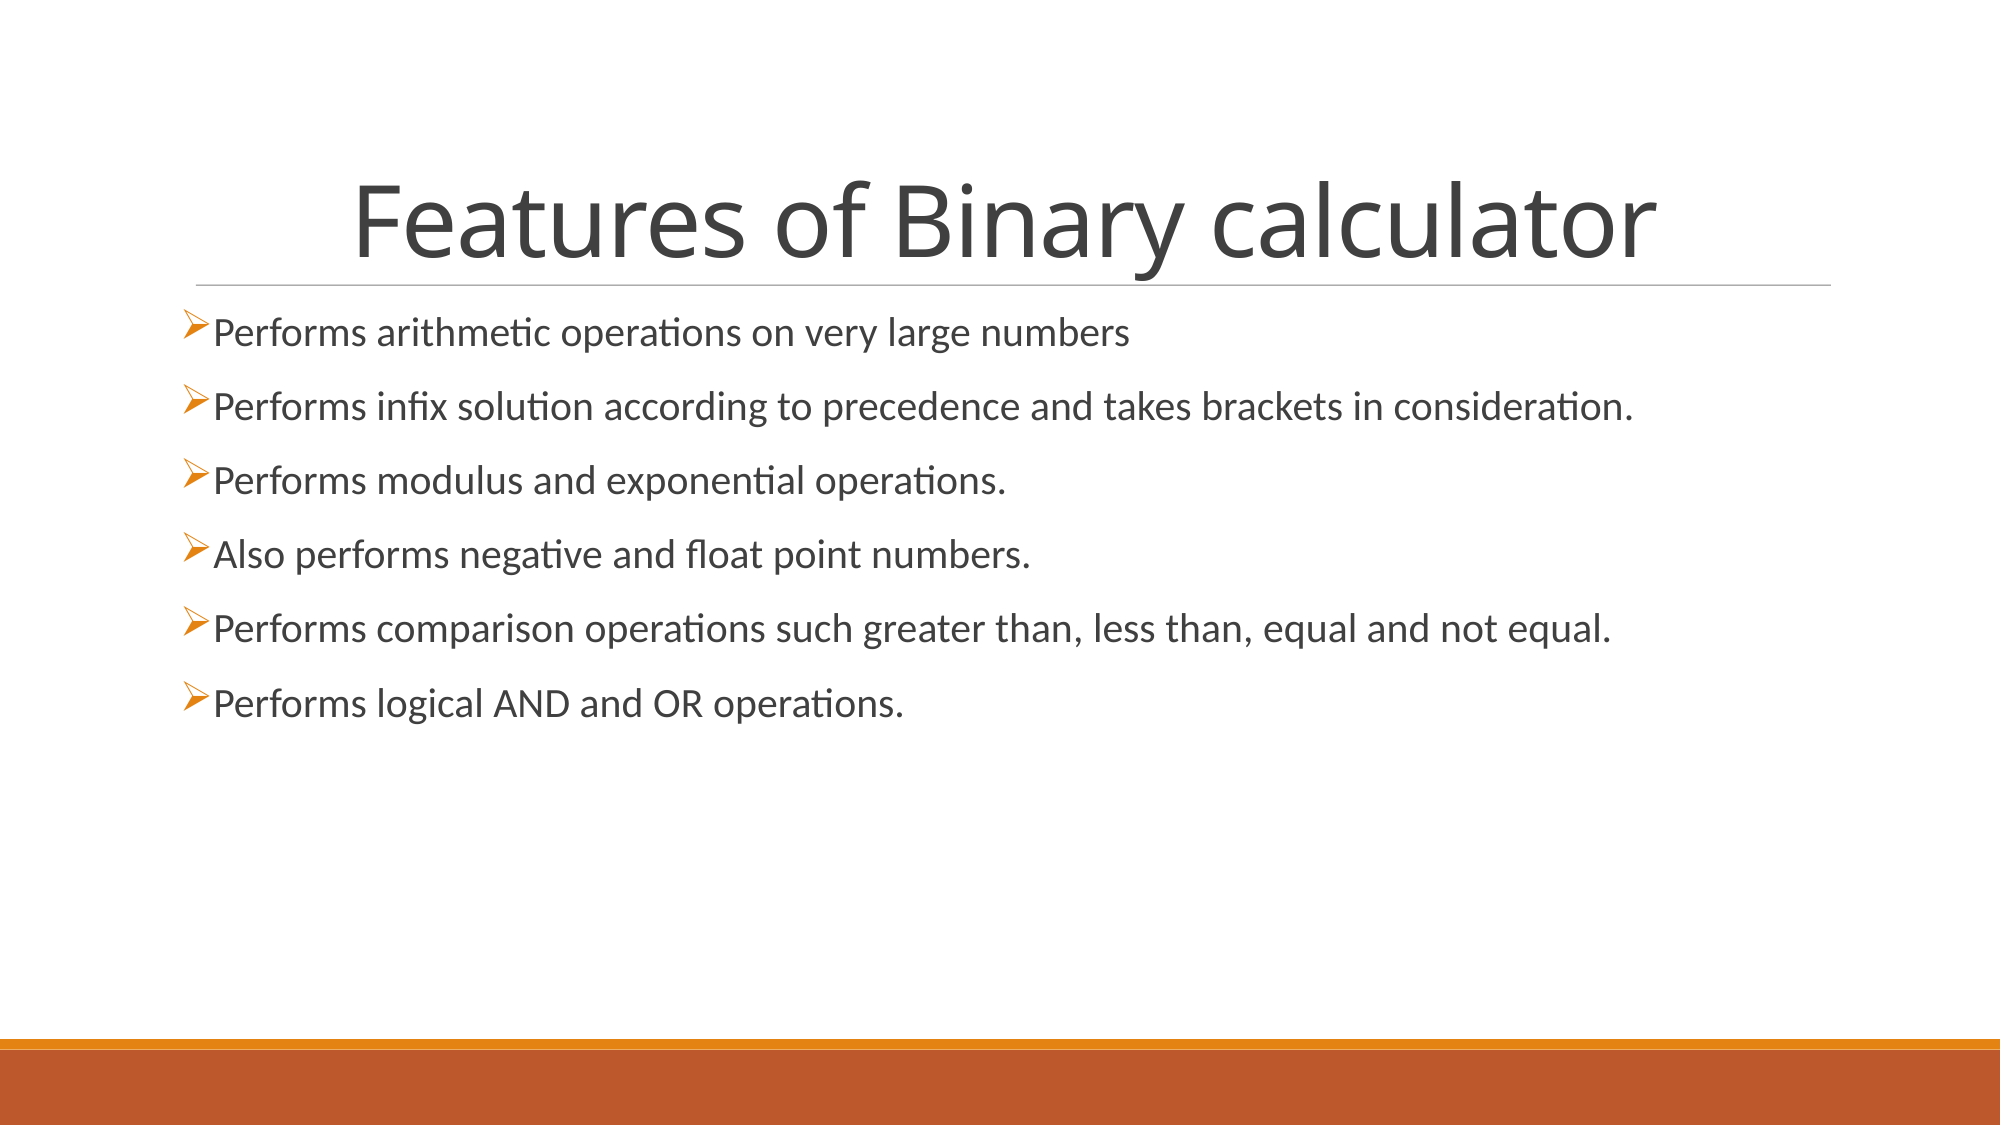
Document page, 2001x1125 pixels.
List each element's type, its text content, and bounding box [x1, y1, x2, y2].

text_box Features of Binary calculator [180, 47, 1830, 285]
text_box Performs arithmetic operations on very large numbers Performs infix solution according to precedence and takes brackets in consideration. Performs modulus and exponential operations. Also performs negative and float point numbers. Performs comparison operations such greater than, less than, equal and not equal. Performs logical AND and OR operations. [180, 302, 1830, 963]
